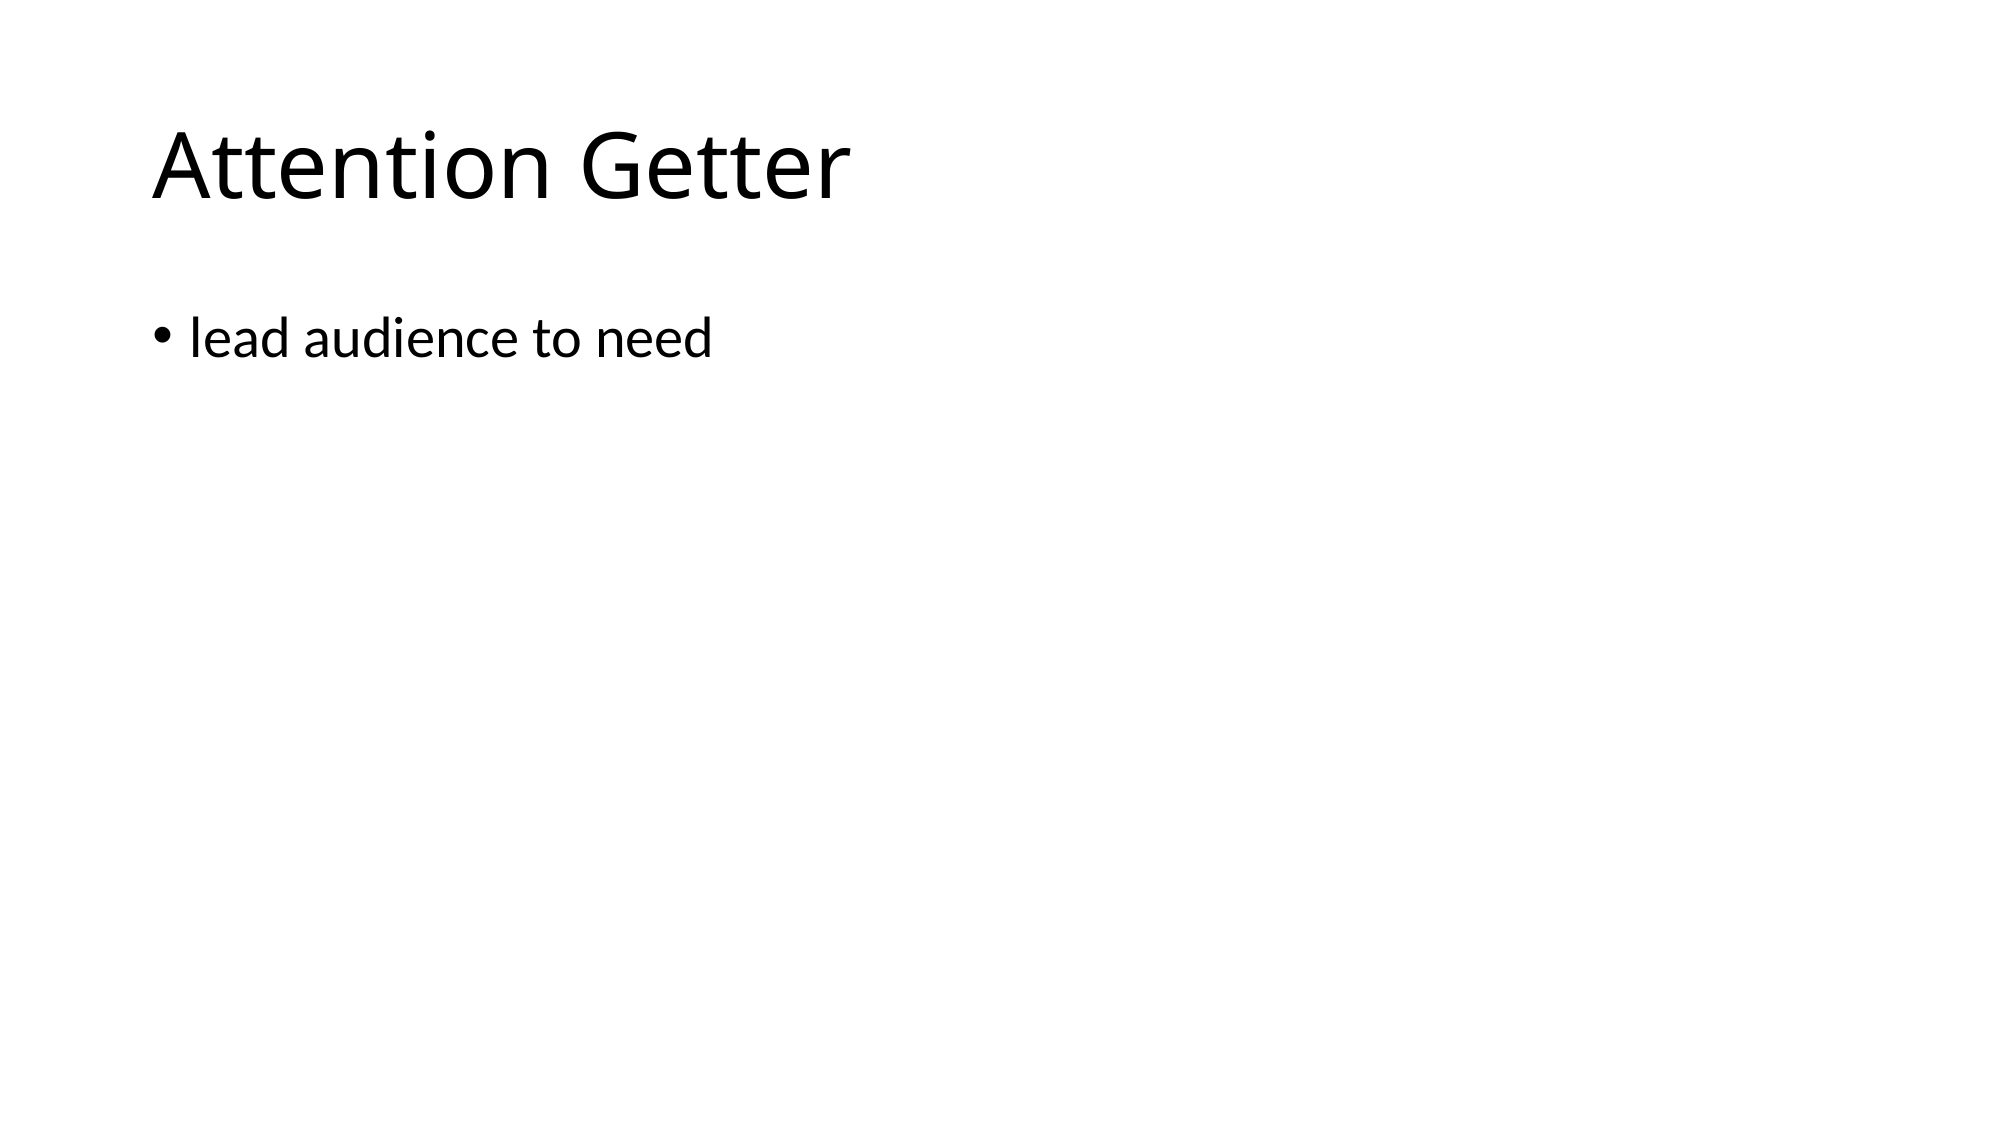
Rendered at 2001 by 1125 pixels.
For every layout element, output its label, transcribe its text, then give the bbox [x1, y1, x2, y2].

list lead audience to need [137, 299, 1863, 1014]
title Attention Getter [137, 59, 1863, 278]
